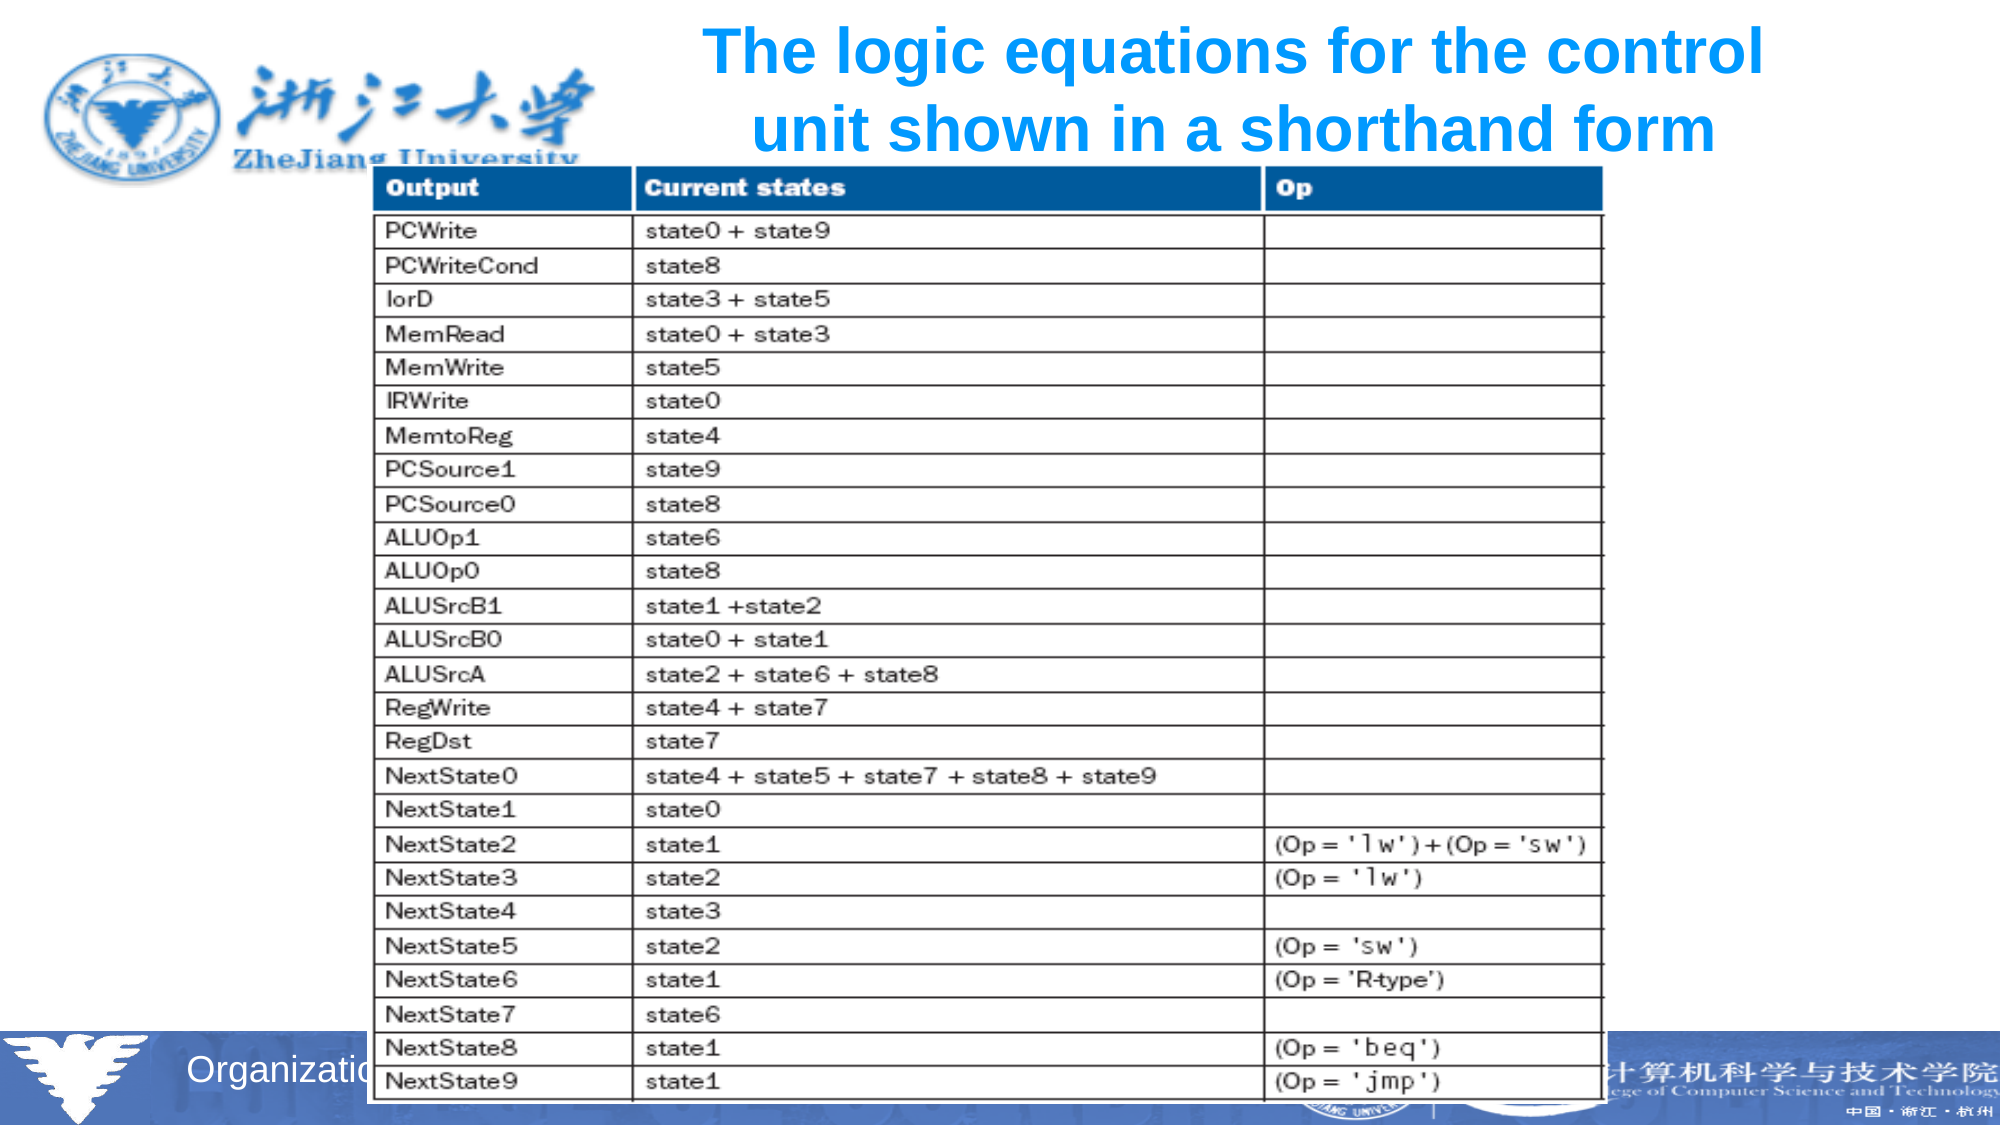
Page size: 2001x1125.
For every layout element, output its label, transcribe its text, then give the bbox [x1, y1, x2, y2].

picture [0, 46, 2000, 1125]
text_box [1608, 172, 1615, 1112]
title The logic equations for the control unit shown in a shorthand form [683, 0, 1786, 173]
